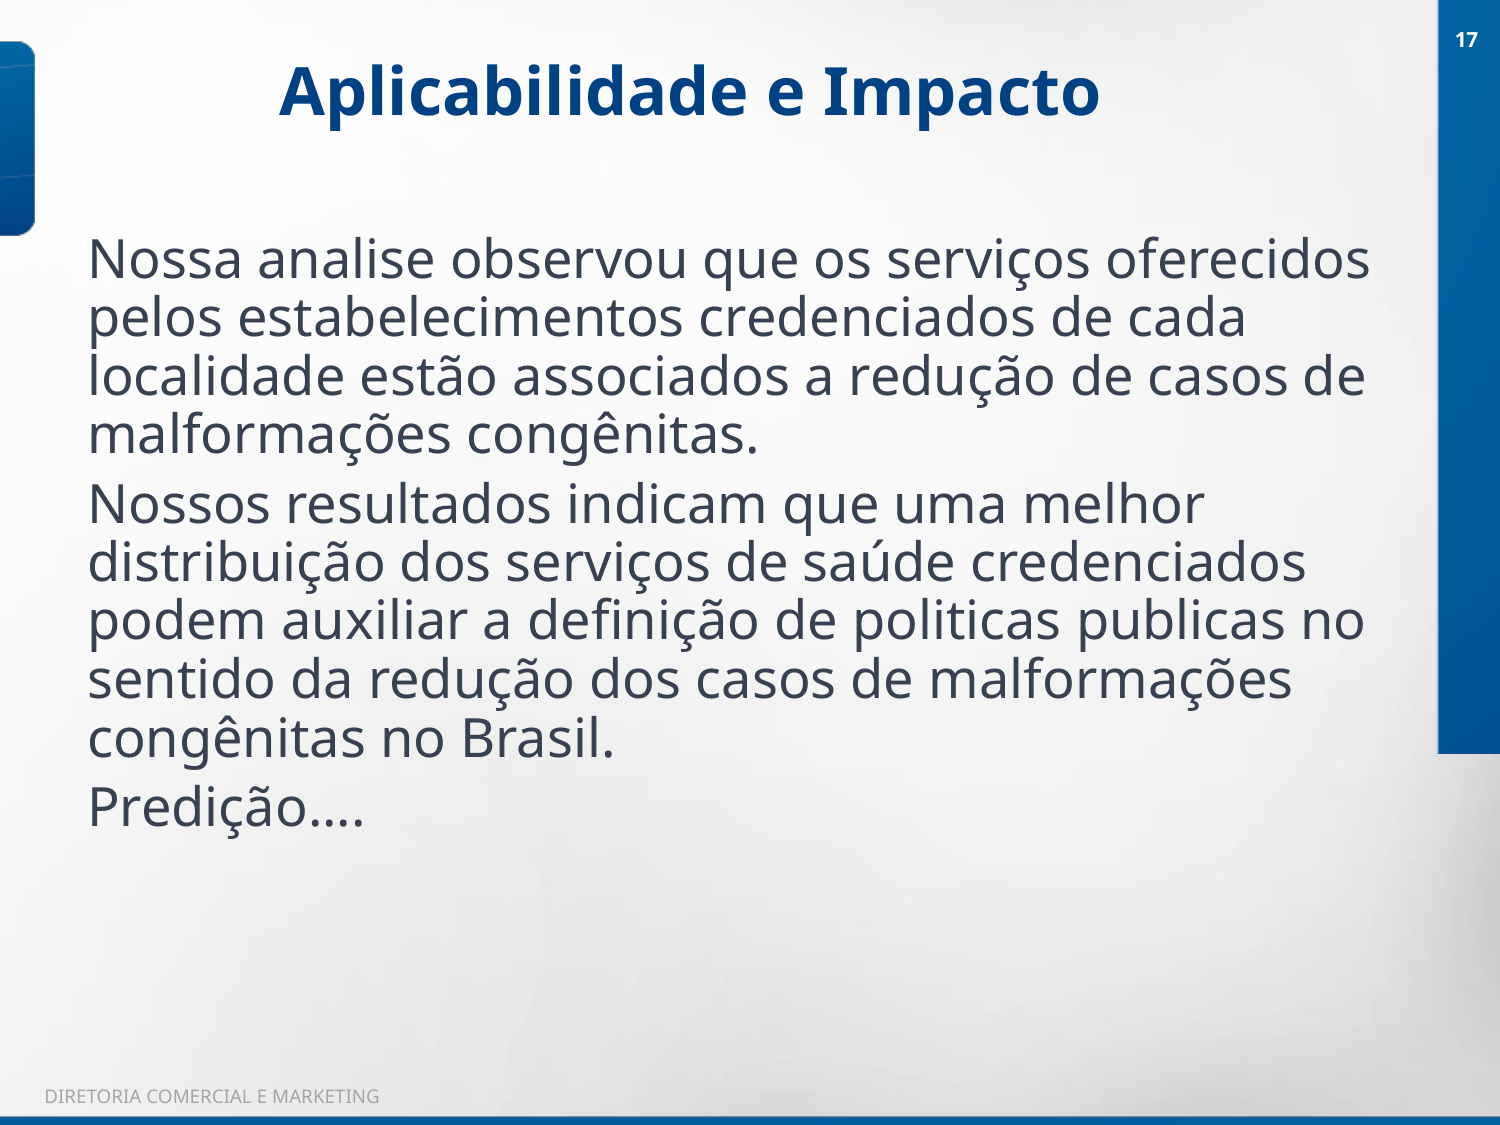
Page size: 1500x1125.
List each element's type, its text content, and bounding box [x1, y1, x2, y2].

list Nossa analise observou que os serviços oferecidos pelos estabelecimentos credenciados de cada localidade estão associados a redução de casos de malformações congênitas. Nossos resultados indicam que uma melhor distribuição dos serviços de saúde credenciados podem auxiliar a definição de politicas publicas no sentido da redução dos casos de malformações congênitas no Brasil. Predição.... [72, 148, 1434, 1074]
slide_number 17 [1433, 19, 1500, 73]
picture [0, 0, 1500, 1125]
list Aplicabilidade e Impacto [72, 50, 1310, 141]
